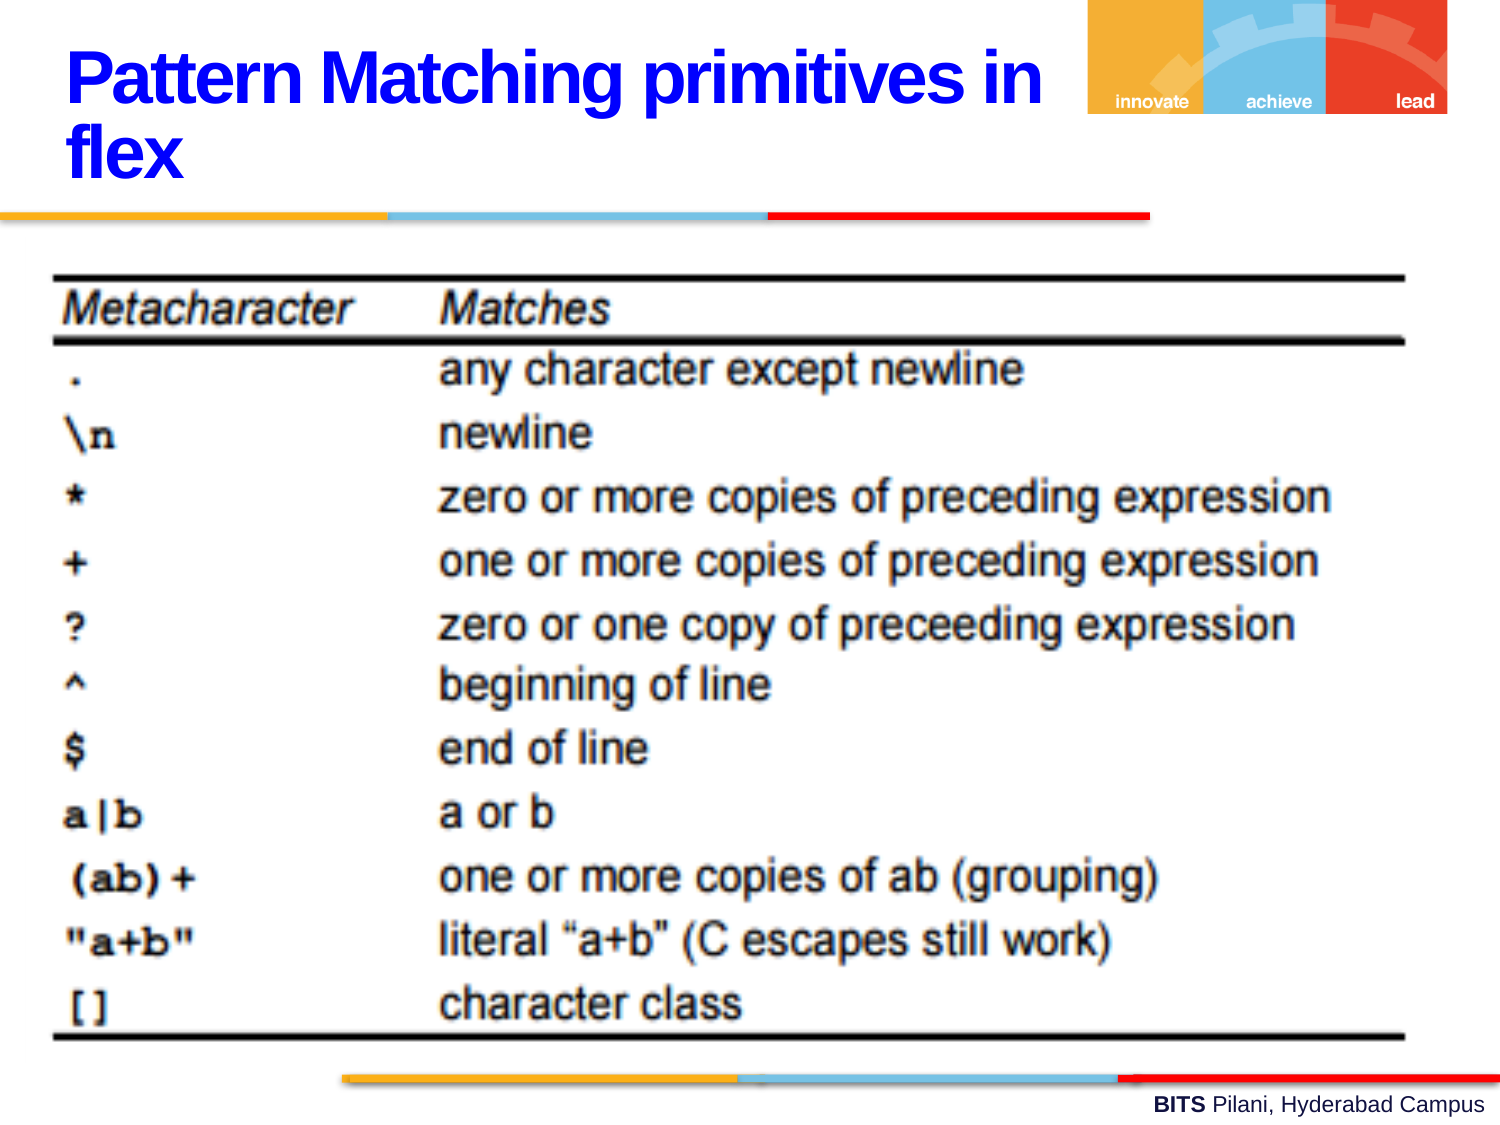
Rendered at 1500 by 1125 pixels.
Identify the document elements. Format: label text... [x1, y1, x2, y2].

picture [1087, 0, 1448, 114]
list Pattern Matching primitives in flex [50, 24, 1088, 213]
picture [24, 237, 1413, 1063]
